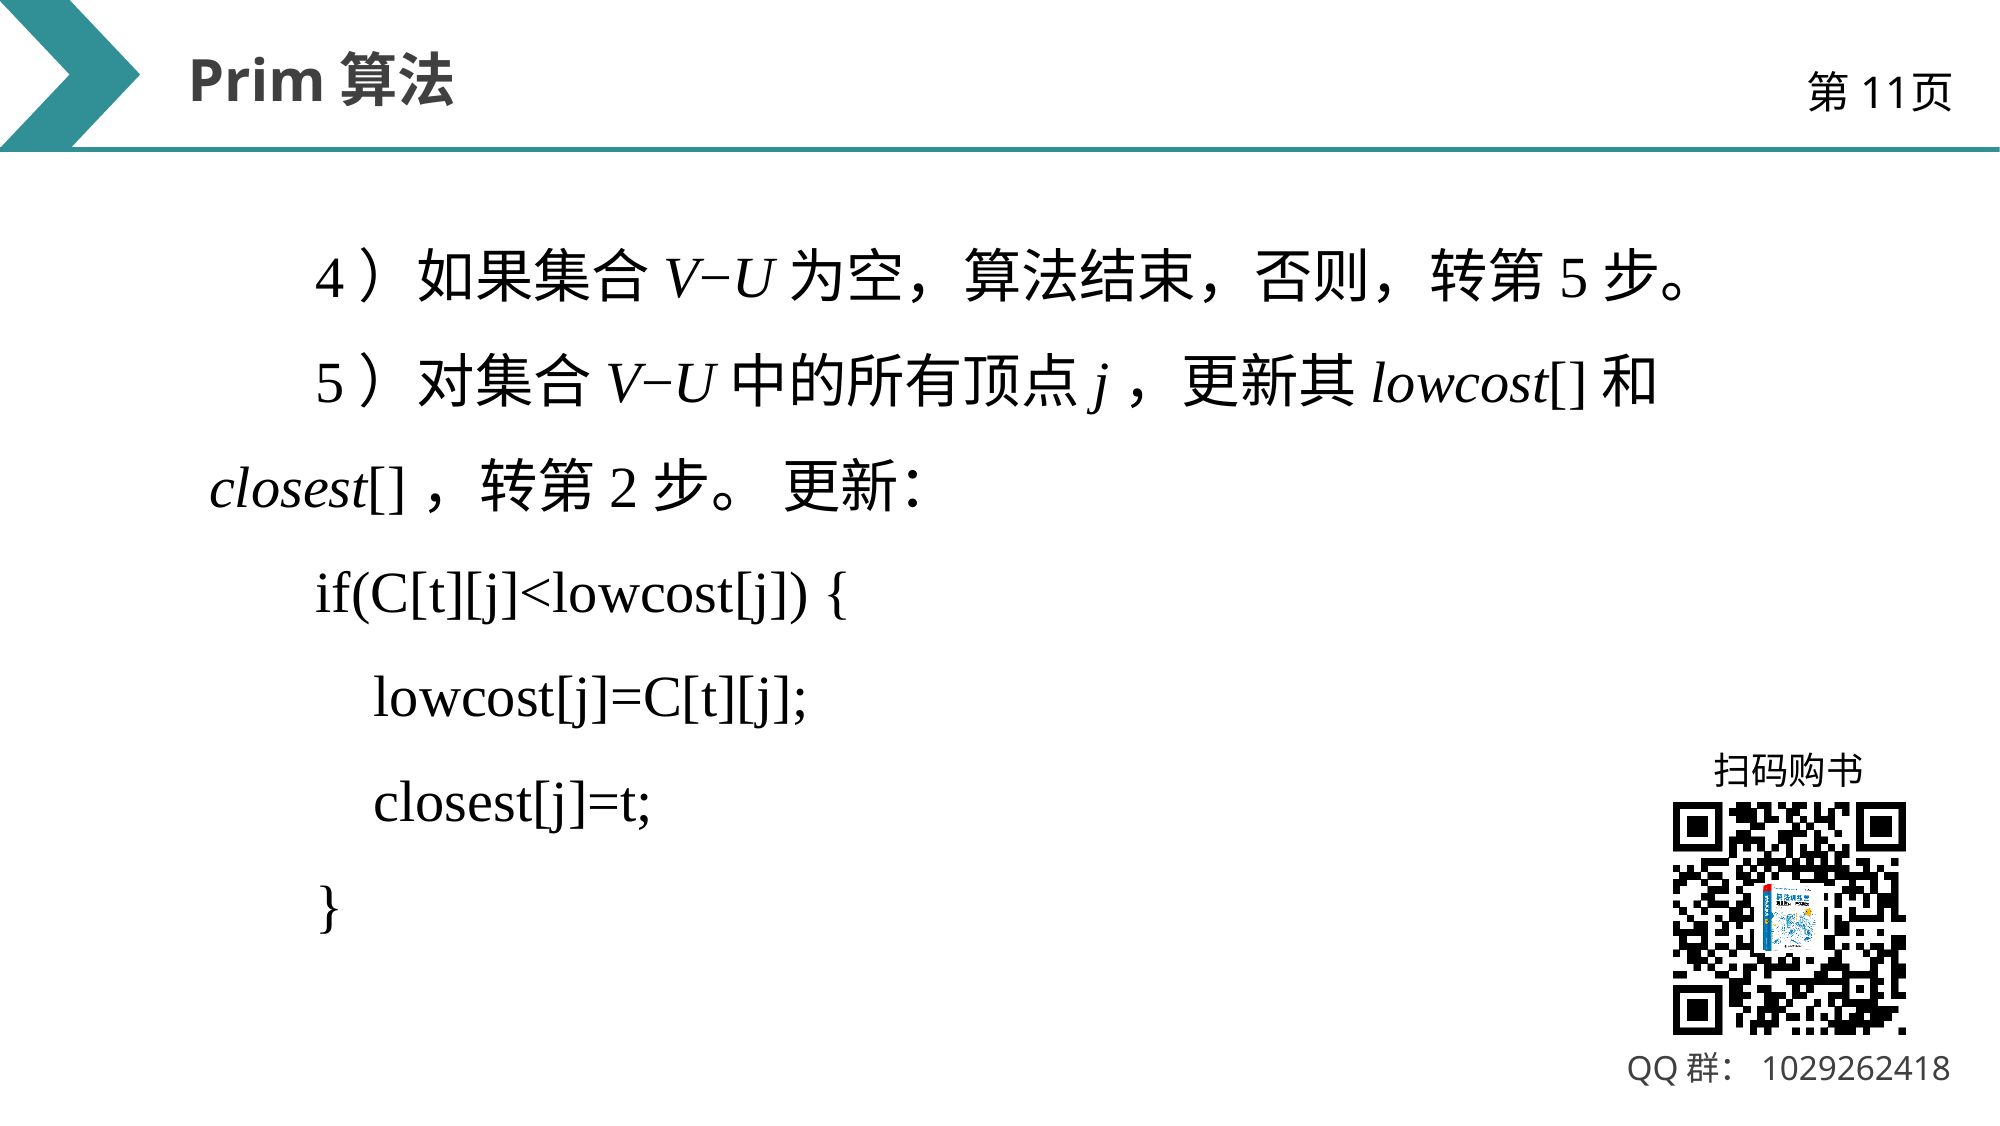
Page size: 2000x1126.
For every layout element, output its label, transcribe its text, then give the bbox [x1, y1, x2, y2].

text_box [1613, 739, 1964, 1096]
text_box [0, 0, 142, 148]
text_box 4）如果集合V−U为空，算法结束，否则，转第5步。 5）对集合V−U中的所有顶点j，更新其lowcost[]和closest[]，转第2步。 更新： if(C[t][j]<lowcost[j]) { lowcost[j]=C[t][j]; closest[j]=t; } [194, 196, 1807, 946]
text_box Prim算法 [173, 35, 823, 121]
